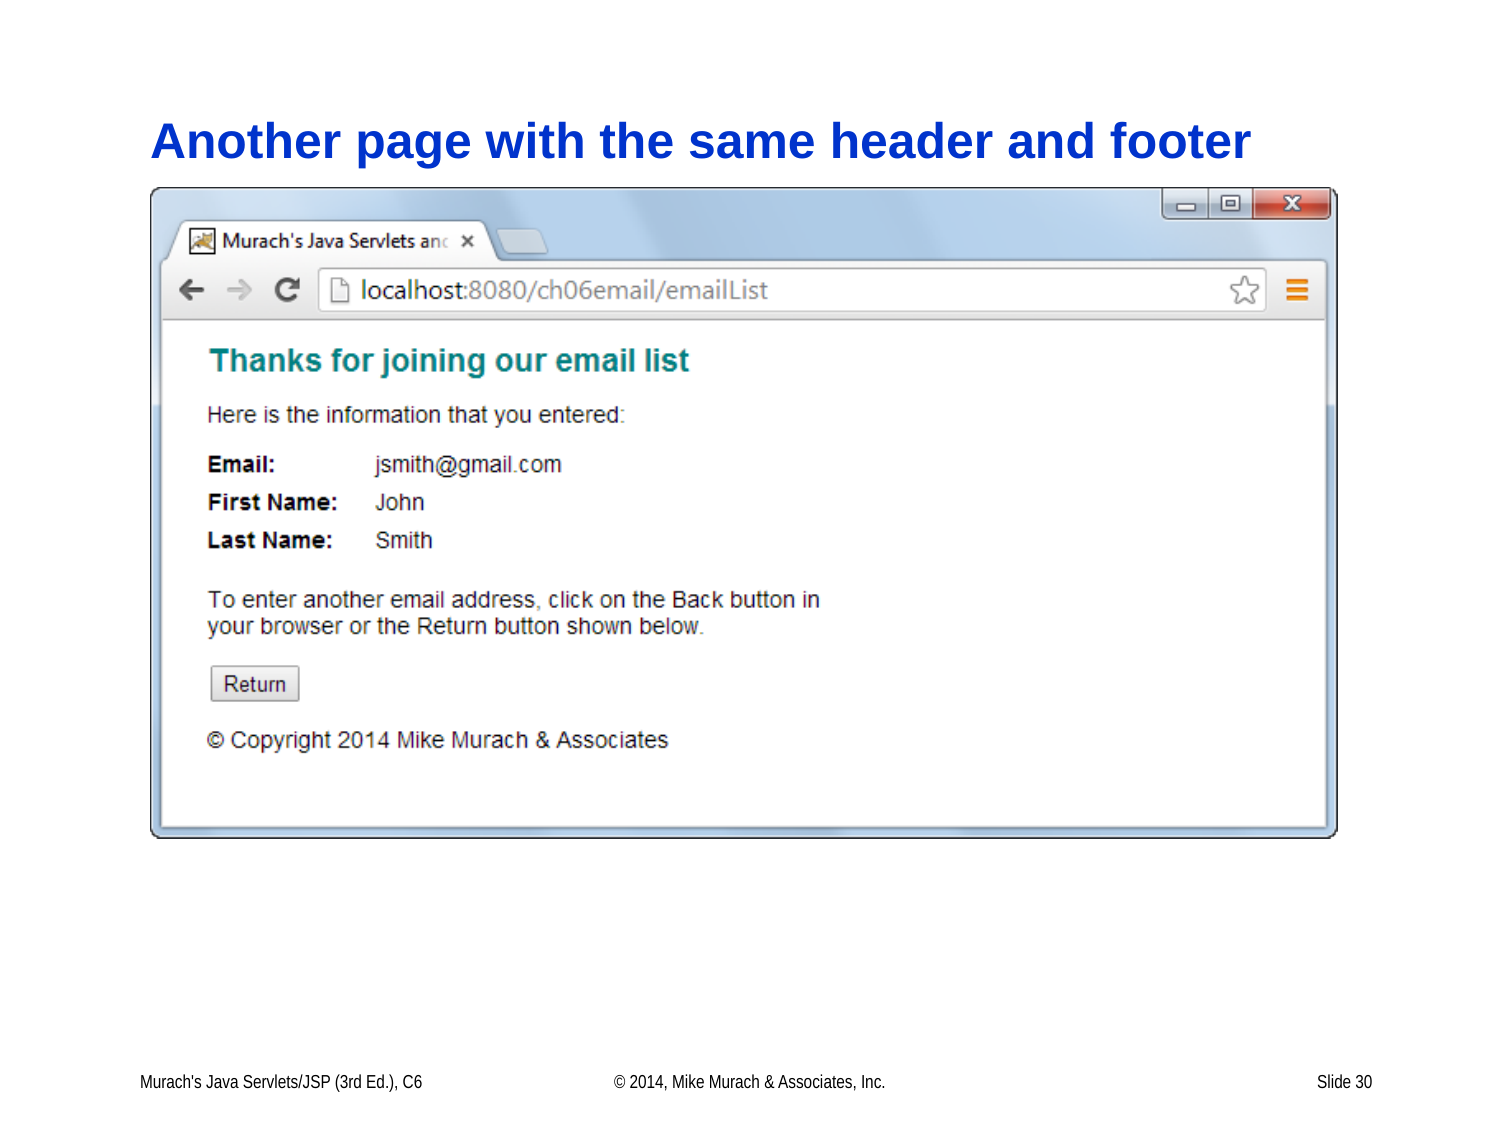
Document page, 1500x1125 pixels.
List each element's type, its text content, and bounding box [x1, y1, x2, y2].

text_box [149, 112, 1349, 202]
footer © 2014, Mike Murach & Associates, Inc. [474, 1025, 1025, 1100]
picture [149, 187, 1338, 839]
slide_number Slide 30 [1074, 1025, 1388, 1100]
slide_number Murach's Java Servlets/JSP (3rd Ed.), C6 [125, 1025, 450, 1100]
